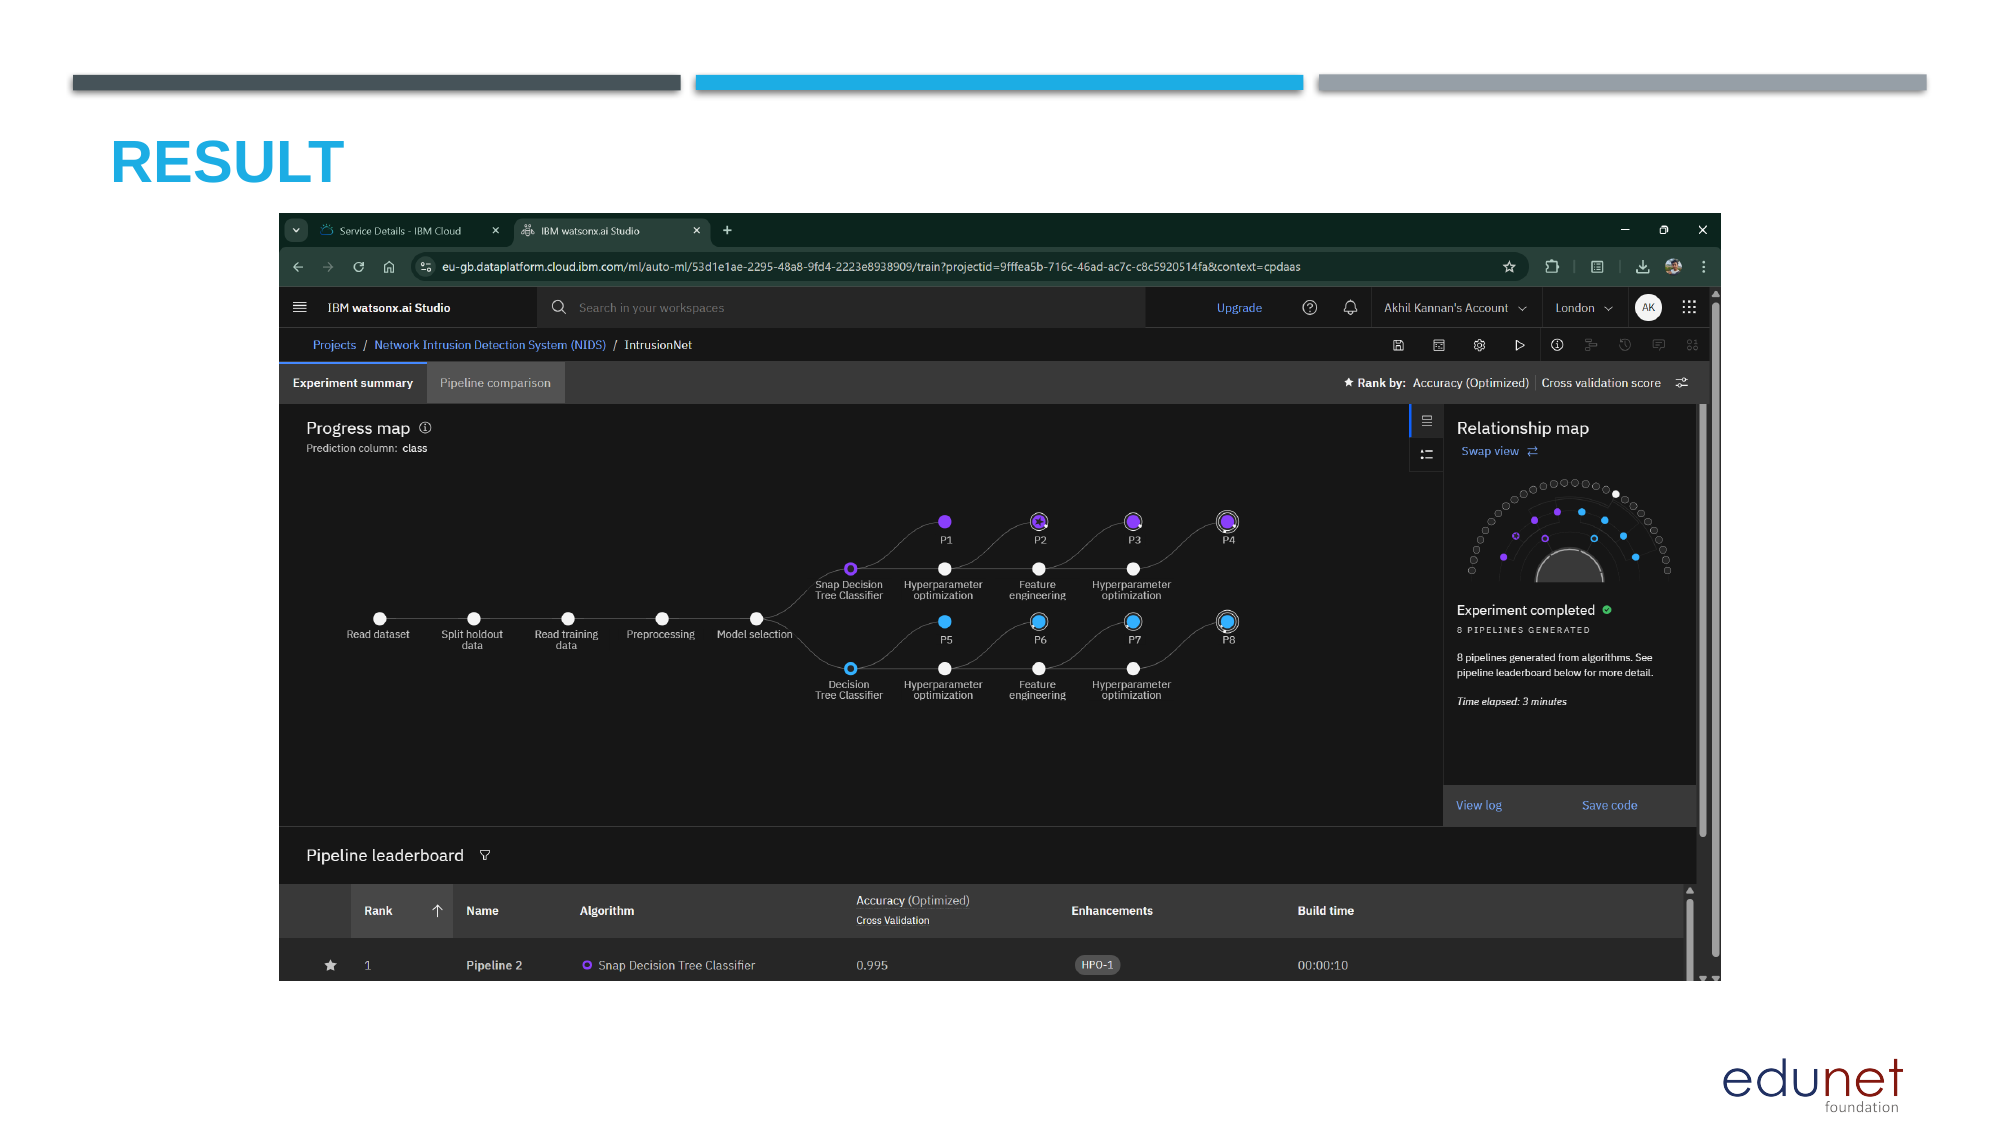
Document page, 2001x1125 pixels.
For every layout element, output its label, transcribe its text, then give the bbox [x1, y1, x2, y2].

title Result [95, 115, 1905, 203]
picture [1719, 1056, 1905, 1116]
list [279, 212, 1721, 981]
